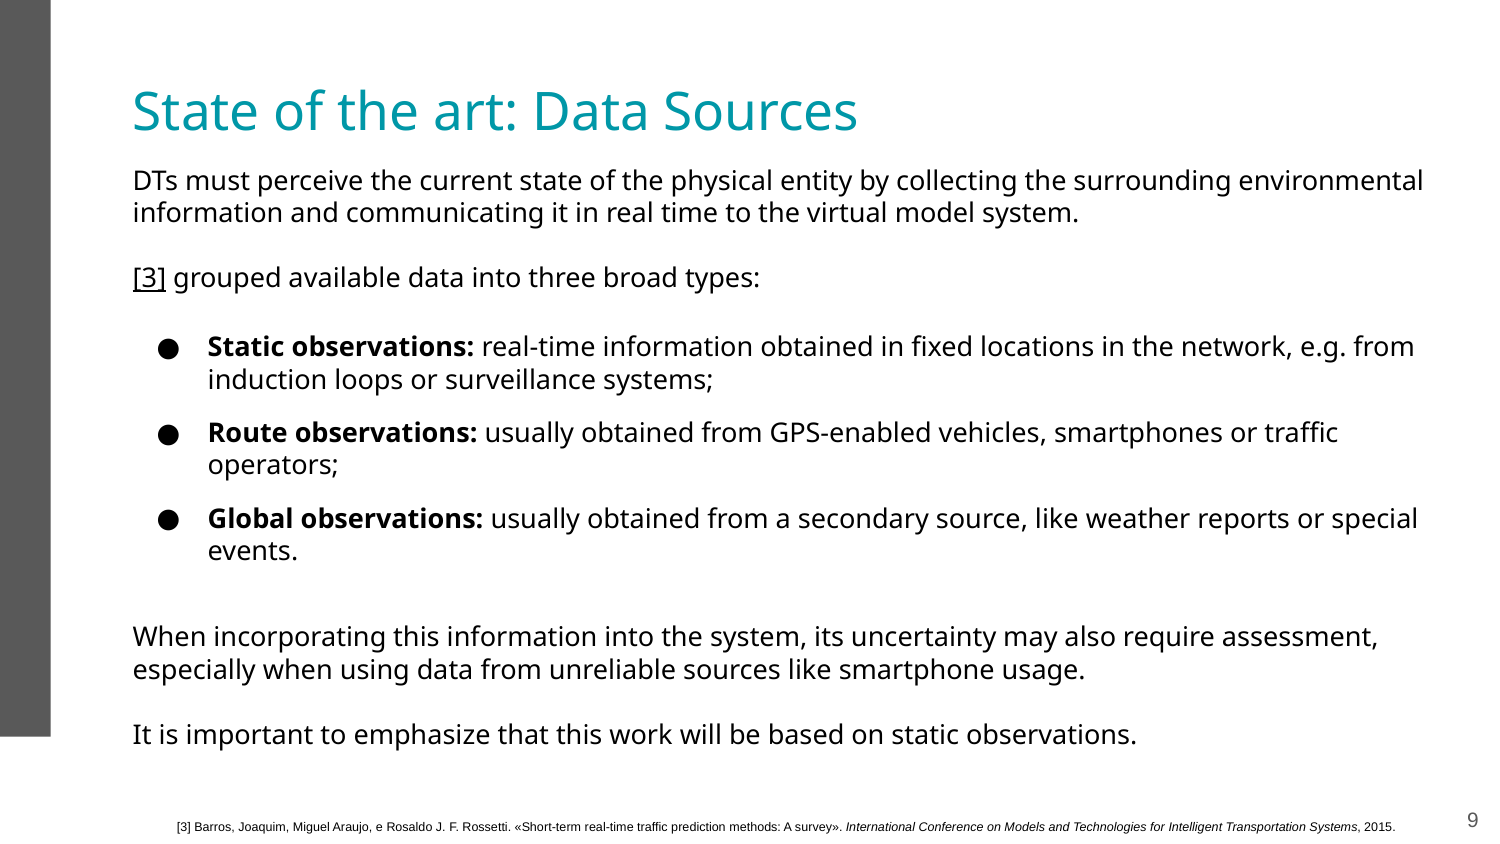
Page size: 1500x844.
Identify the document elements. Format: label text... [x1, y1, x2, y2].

text_box DTs must perceive the current state of the physical entity by collecting the surrounding environmental information and communicating it in real time to the virtual model system. [3] grouped available data into three broad types: Static observations: real-time information obtained in fixed locations in the network, e.g. from induction loops or surveillance systems; Route observations: usually obtained from GPS-enabled vehicles, smartphones or traffic operators; Global observations: usually obtained from a secondary source, like weather reports or special events. When incorporating this information into the system, its uncertainty may also require assessment, especially when using data from unreliable sources like smartphone usage. It is important to emphasize that this work will be based on static observations. [117, 148, 1457, 765]
text_box [3] Barros, Joaquim, Miguel Araujo, e Rosaldo J. F. Rossetti. «Short-term real-time traffic prediction methods: A survey». International Conference on Models and Technologies for Intelligent Transportation Systems, 2015. [161, 808, 1413, 839]
slide_number ‹#› [1403, 791, 1494, 844]
title State of the art: Data Sources [117, 62, 1383, 148]
